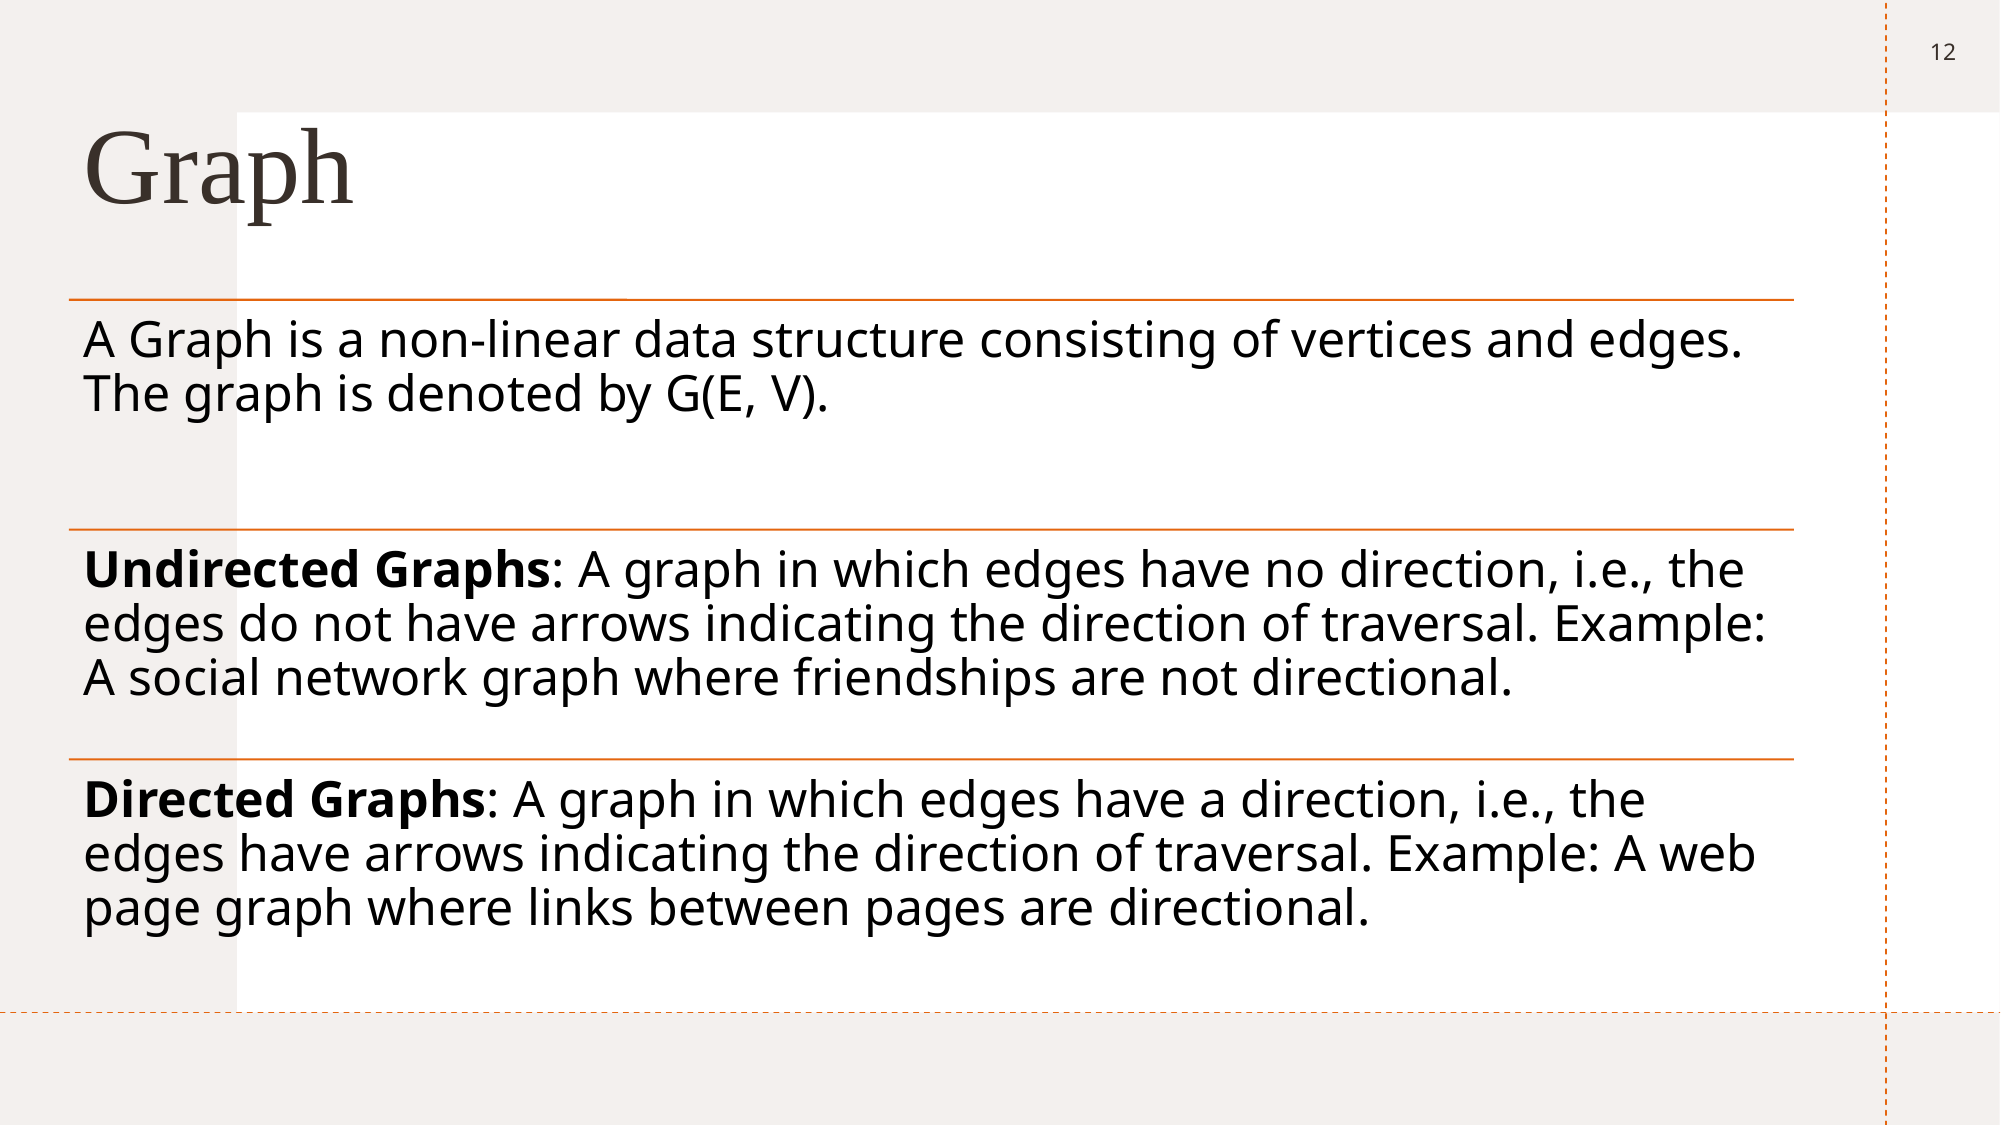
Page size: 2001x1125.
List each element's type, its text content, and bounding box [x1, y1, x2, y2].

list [68, 299, 1794, 990]
slide_number 12 [1886, 0, 2000, 110]
title Graph [68, 59, 1794, 278]
